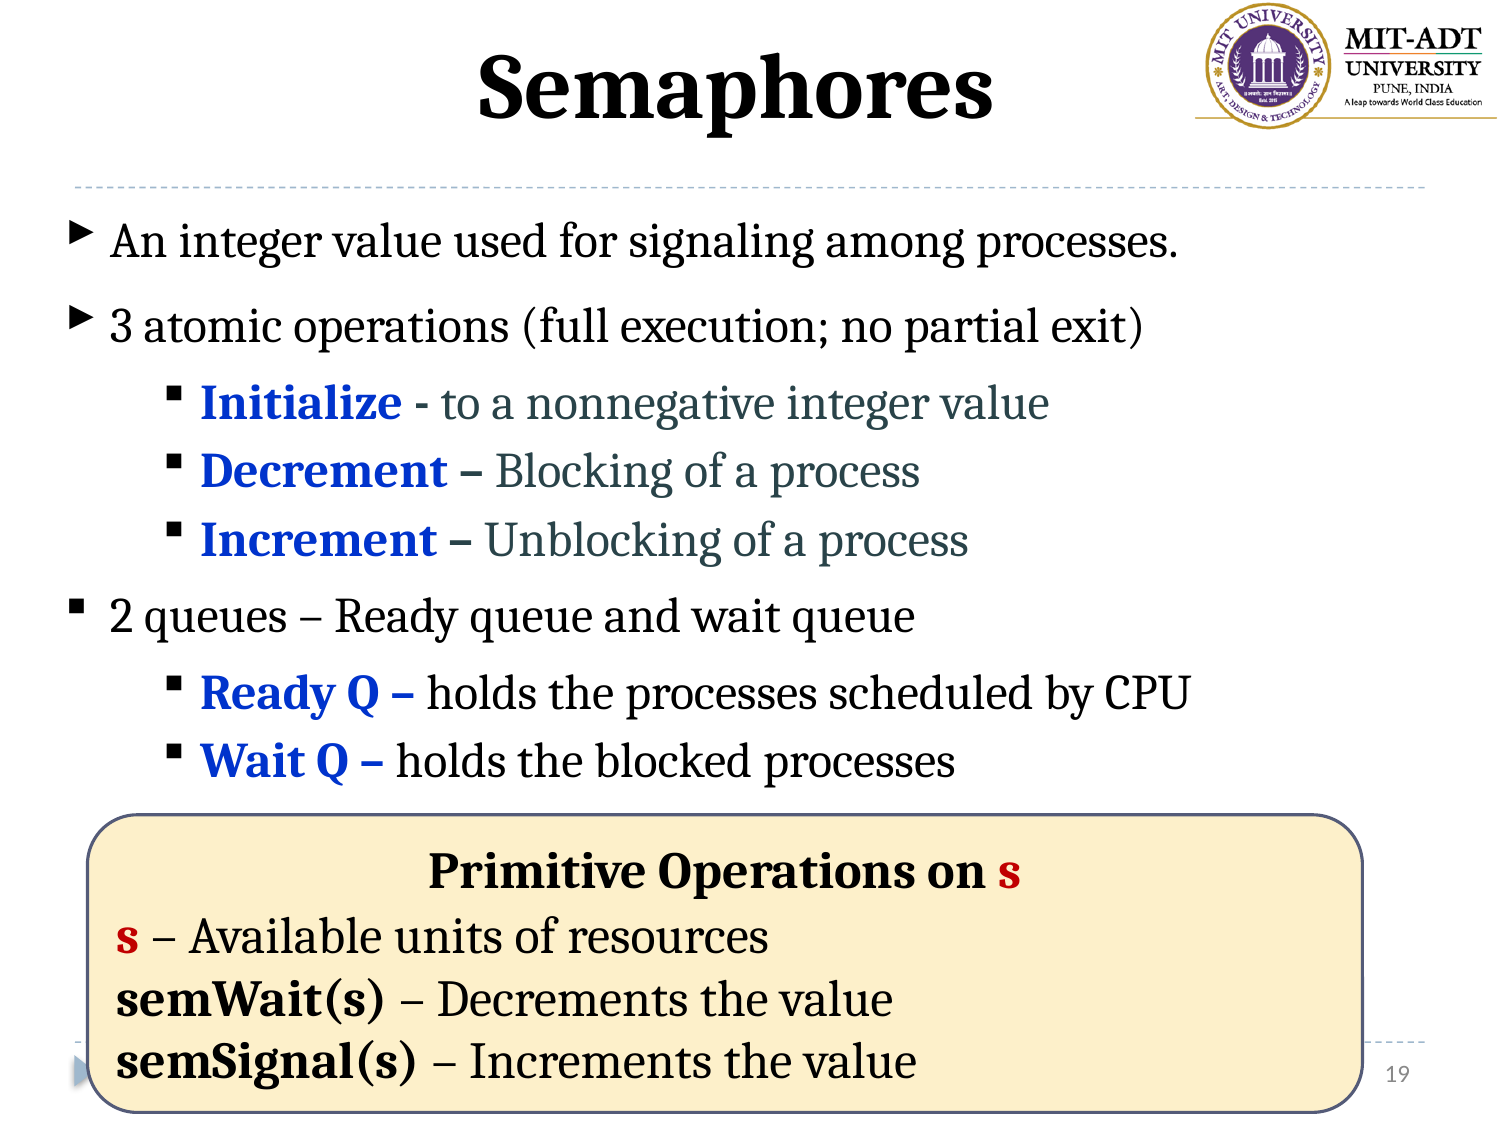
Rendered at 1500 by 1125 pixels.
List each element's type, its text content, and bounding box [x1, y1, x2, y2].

list An integer value used for signaling among processes. 3 atomic operations (full execution; no partial exit) Initialize - to a nonnegative integer value Decrement – Blocking of a process Increment – Unblocking of a process 2 queues – Ready queue and wait queue Ready Q – holds the processes scheduled by CPU Wait Q – holds the blocked processes [49, 199, 1463, 638]
picture [1376, 0, 1500, 132]
title Semaphores [99, 0, 1376, 163]
text_box 19 [1346, 1042, 1425, 1103]
text_box Primitive Operations on s s – Available units of resources semWait(s) – Decrements the value semSignal(s) – Increments the value [85, 813, 1365, 1114]
